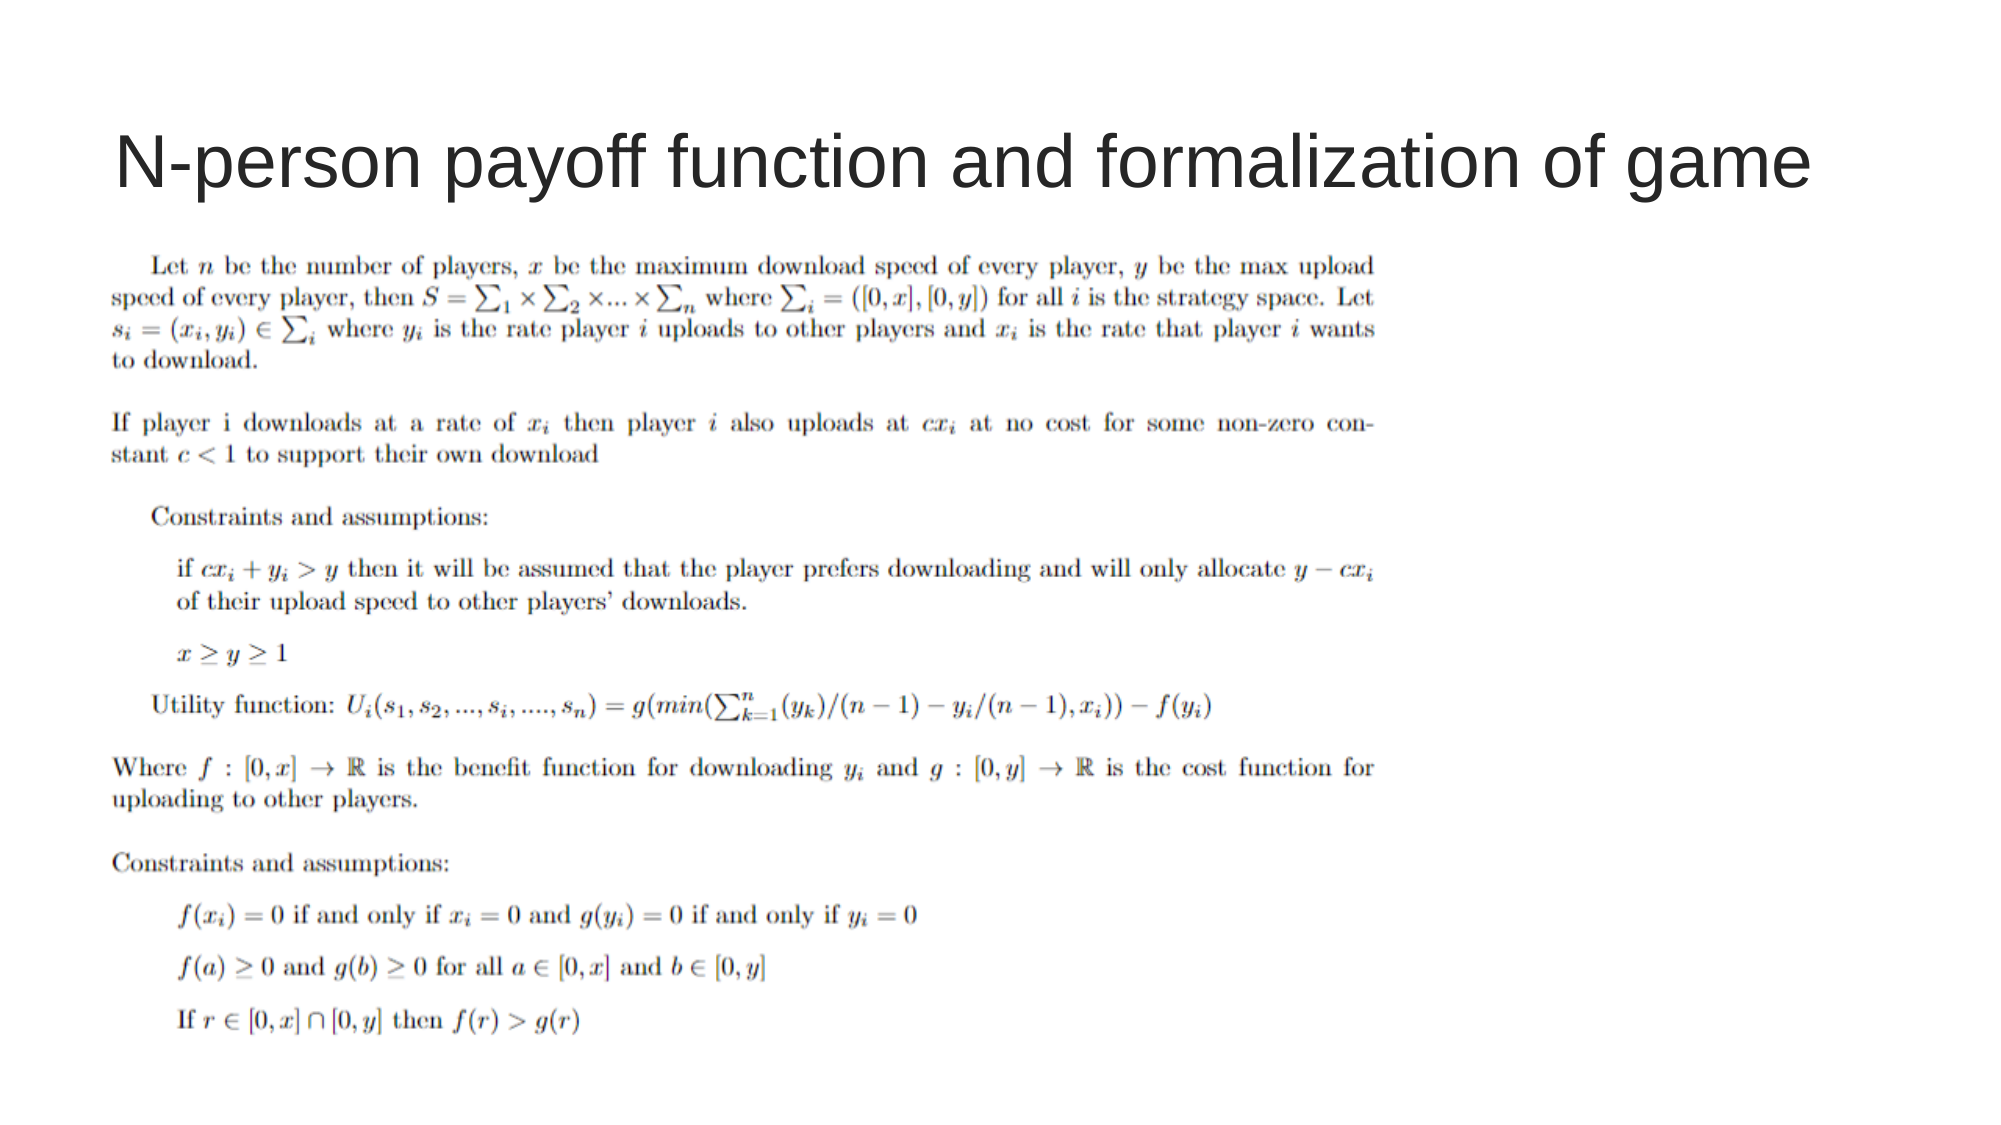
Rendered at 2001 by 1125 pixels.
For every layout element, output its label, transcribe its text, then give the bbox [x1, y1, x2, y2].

picture [99, 244, 1418, 1097]
title N-person payoff function and formalization of game [99, 99, 1900, 216]
